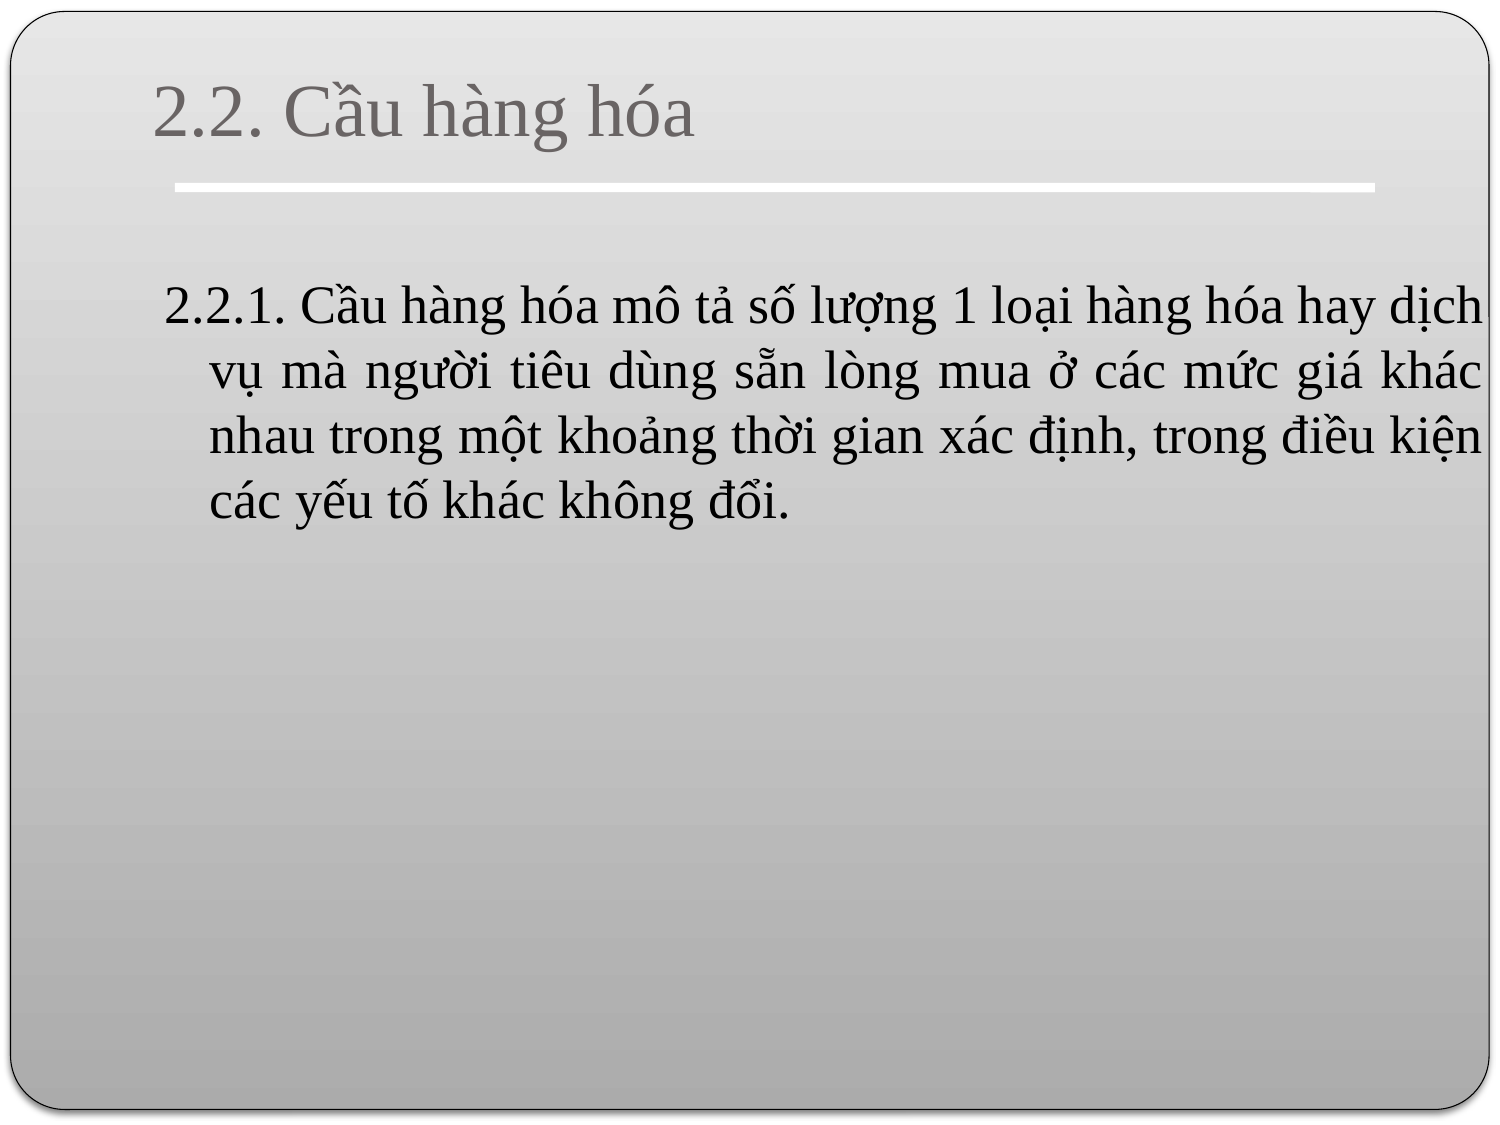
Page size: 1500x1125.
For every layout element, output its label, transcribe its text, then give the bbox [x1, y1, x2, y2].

list 2.2.1. Cầu hàng hóa mô tả số lượng 1 loại hàng hóa hay dịch vụ mà người tiêu dùng sẵn lòng mua ở các mức giá khác nhau trong một khoảng thời gian xác định, trong điều kiện các yếu tố khác không đổi. [150, 262, 1500, 1006]
title 2.2. Cầu hàng hóa [137, 0, 1500, 167]
